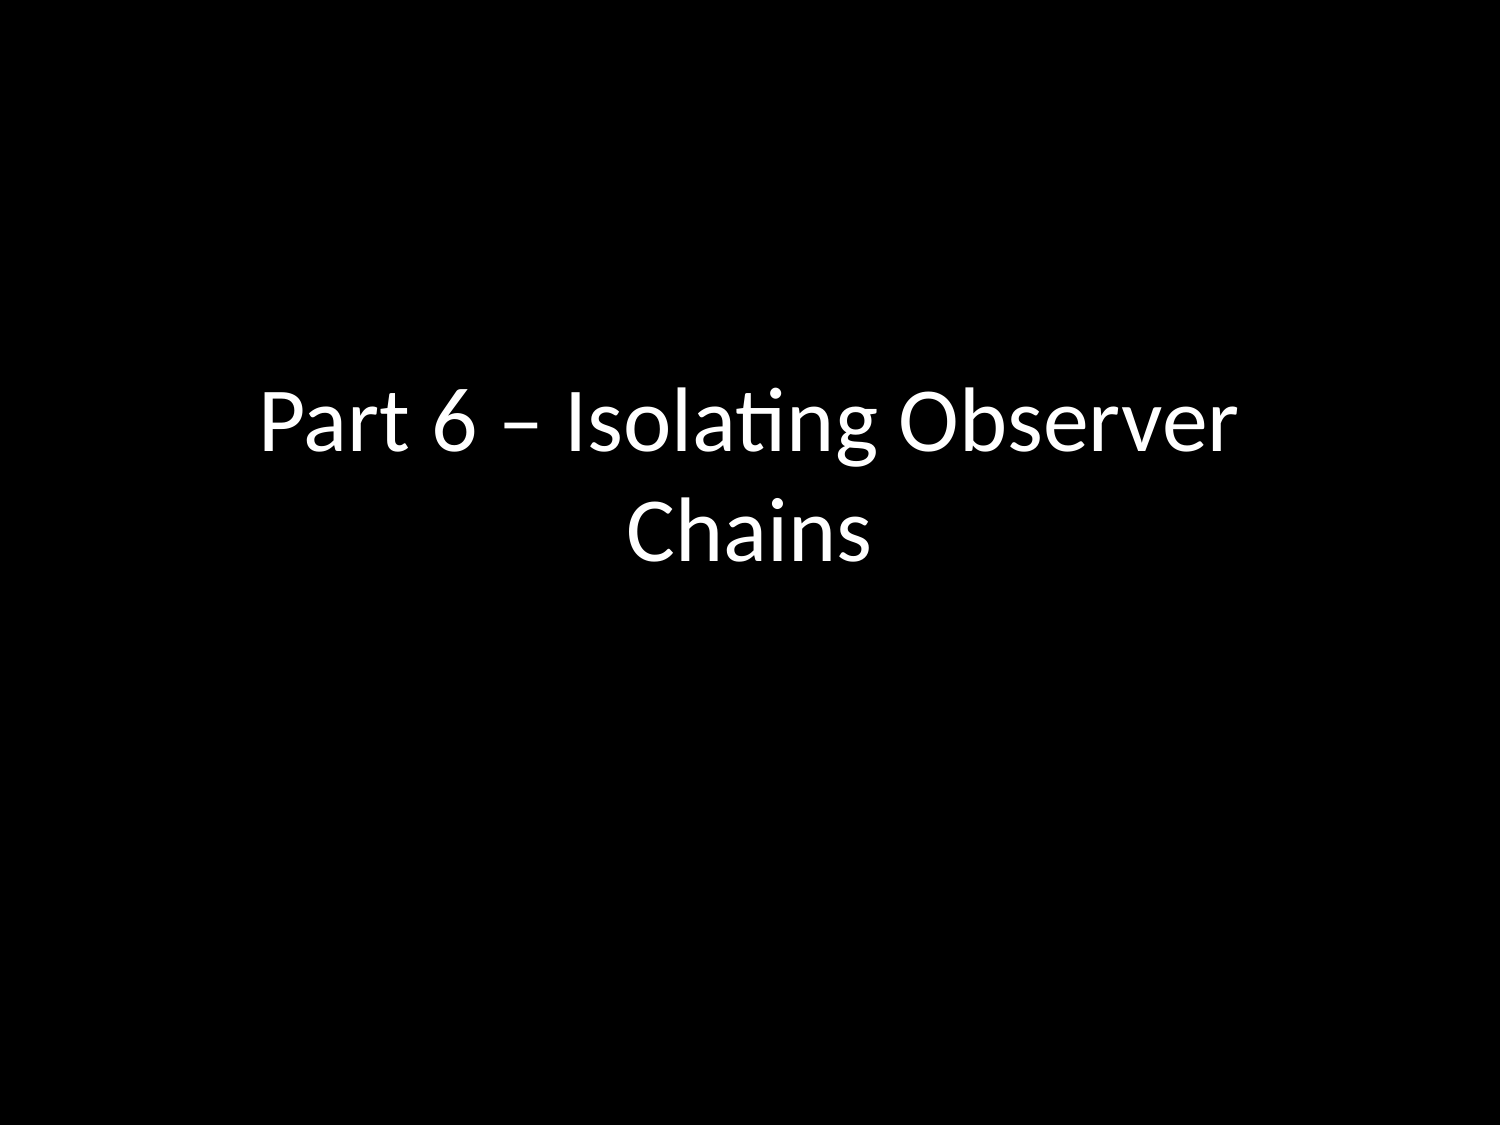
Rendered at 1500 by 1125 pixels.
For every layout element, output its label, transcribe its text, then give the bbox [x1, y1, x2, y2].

title Part 6 – Isolating Observer Chains [112, 349, 1388, 591]
